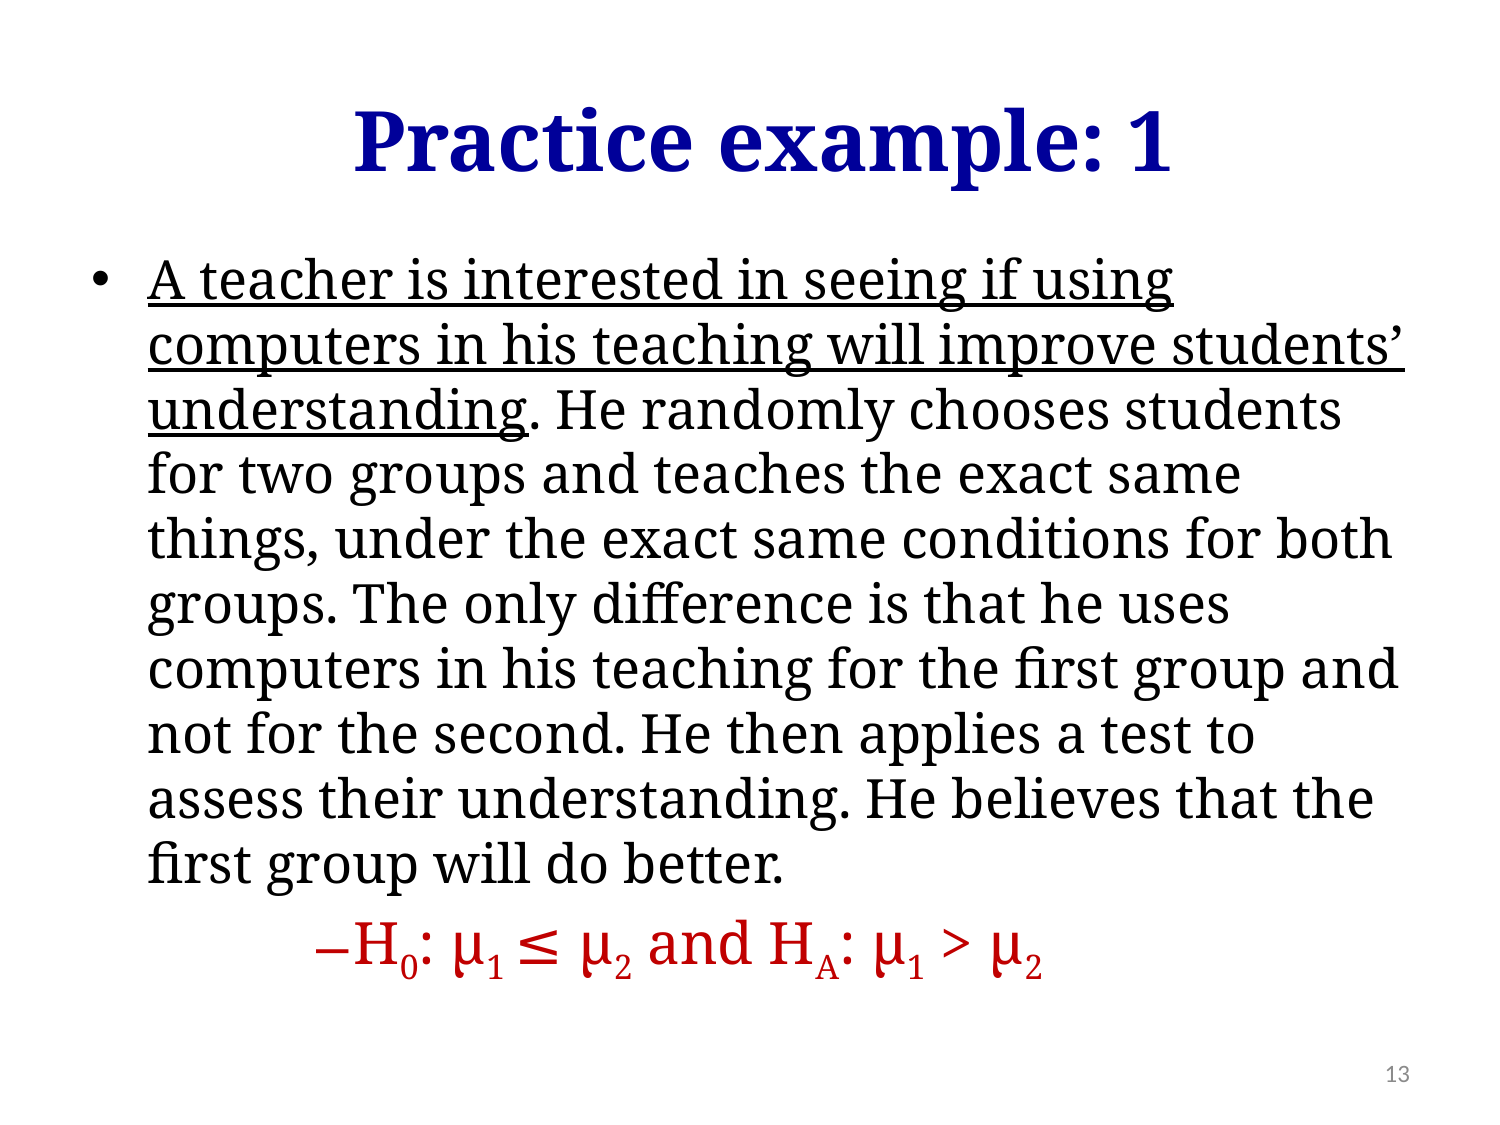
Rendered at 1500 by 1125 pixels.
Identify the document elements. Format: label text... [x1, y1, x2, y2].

text_box Practice example: 1 [76, 81, 1452, 196]
list A teacher is interested in seeing if using computers in his teaching will improve students’ understanding. He randomly chooses students for two groups and teaches the exact same things, under the exact same conditions for both groups. The only difference is that he uses computers in his teaching for the first group and not for the second. He then applies a test to assess their understanding. He believes that the first group will do better. H0: μ1 ≤ μ2 and HA: μ1 > μ2 [76, 237, 1439, 988]
slide_number 13 [1074, 1042, 1425, 1103]
